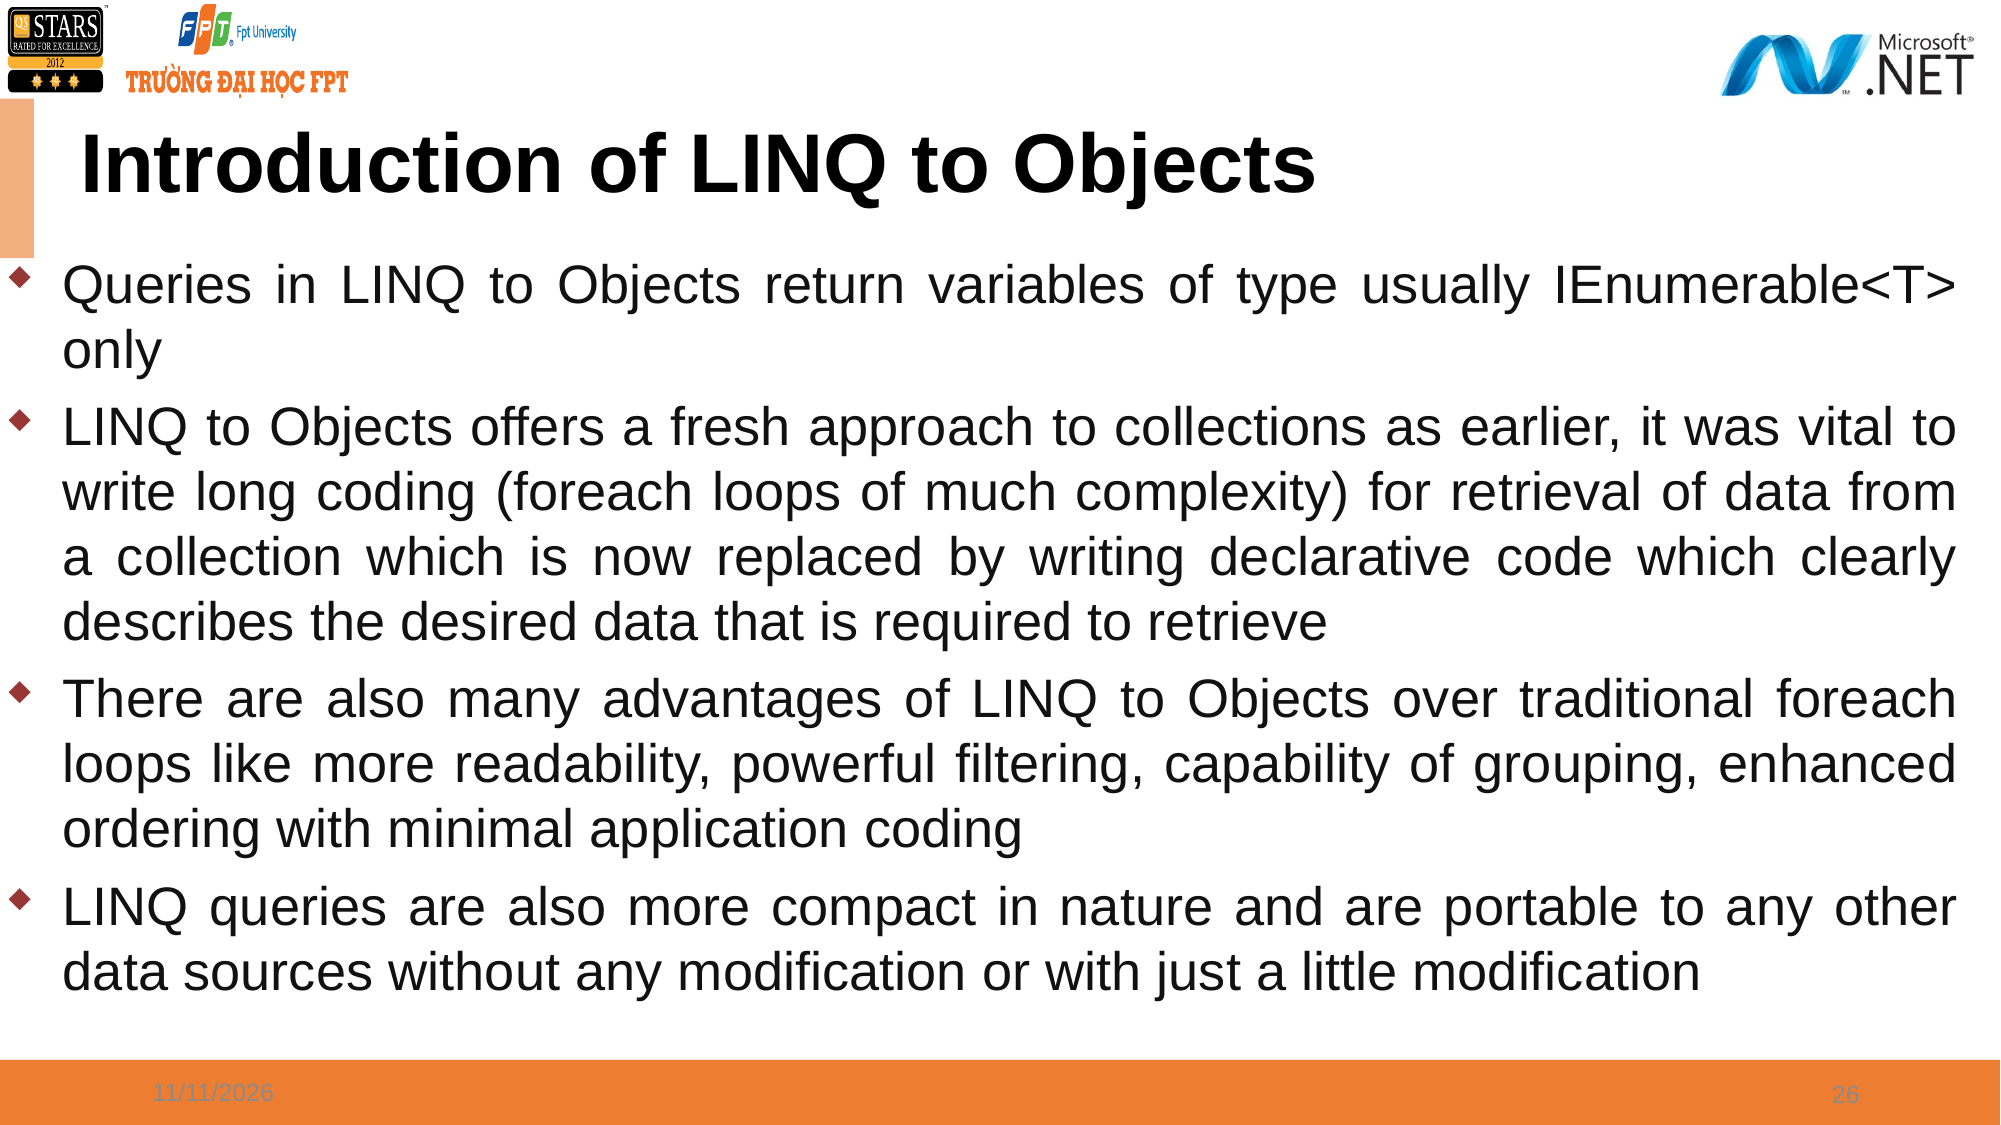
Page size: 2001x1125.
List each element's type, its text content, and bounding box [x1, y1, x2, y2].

picture [1685, 0, 2001, 129]
slide_number 26 [1424, 1063, 1875, 1123]
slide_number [137, 1061, 588, 1122]
text_box Queries in LINQ to Objects return variables of type usually IEnumerable<T> only LINQ to Objects offers a fresh approach to collections as earlier, it was vital to write long coding (foreach loops of much complexity) for retrieval of data from a collection which is now replaced by writing declarative code which clearly describes the desired data that is required to retrieve There are also many advantages of LINQ to Objects over traditional foreach loops like more readability, powerful filtering, capability of grouping, enhanced ordering with minimal application coding LINQ queries are also more compact in nature and are portable to any other data sources without any modification or with just a little modification [0, 241, 1976, 1009]
title Introduction of LINQ to Objects [65, 118, 1895, 213]
